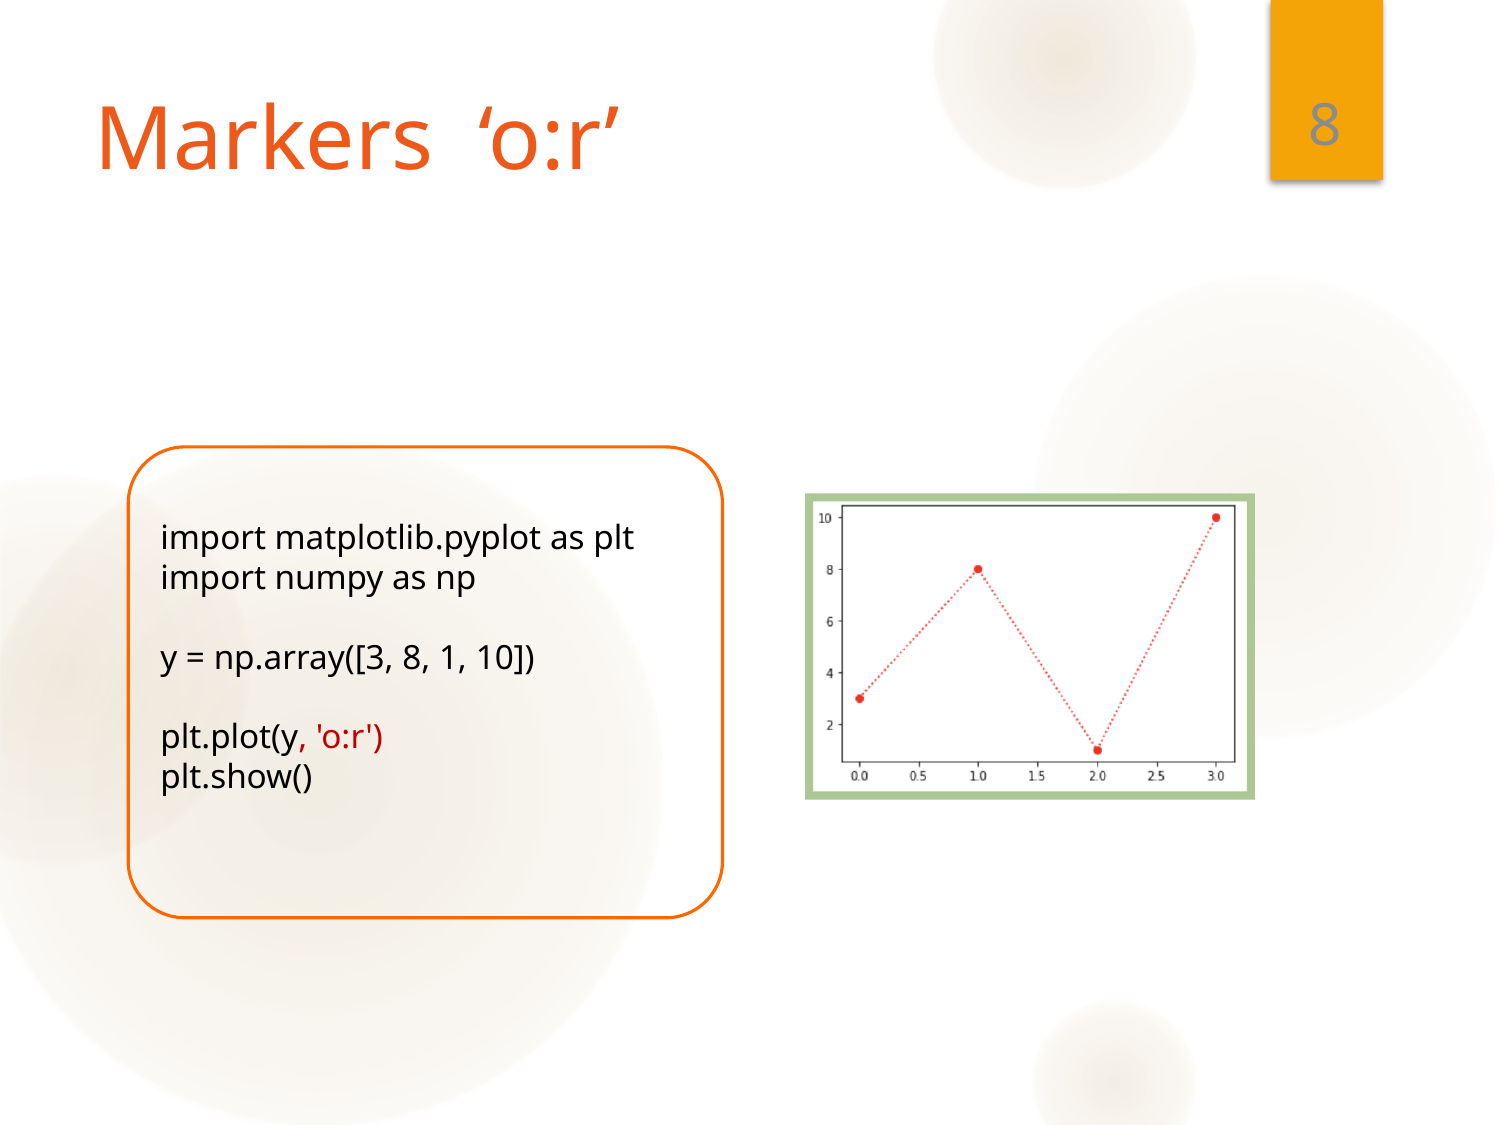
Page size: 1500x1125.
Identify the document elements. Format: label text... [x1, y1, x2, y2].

text_box [804, 492, 1257, 801]
slide_number 8 [1273, 48, 1378, 175]
title Markers ‘o:r’ [79, 74, 1237, 304]
picture [810, 493, 1256, 791]
text_box import matplotlib.pyplot as plt import numpy as np y = np.array([3, 8, 1, 10]) plt.plot(y, 'o:r') plt.show() [145, 508, 888, 803]
text_box [128, 446, 723, 918]
